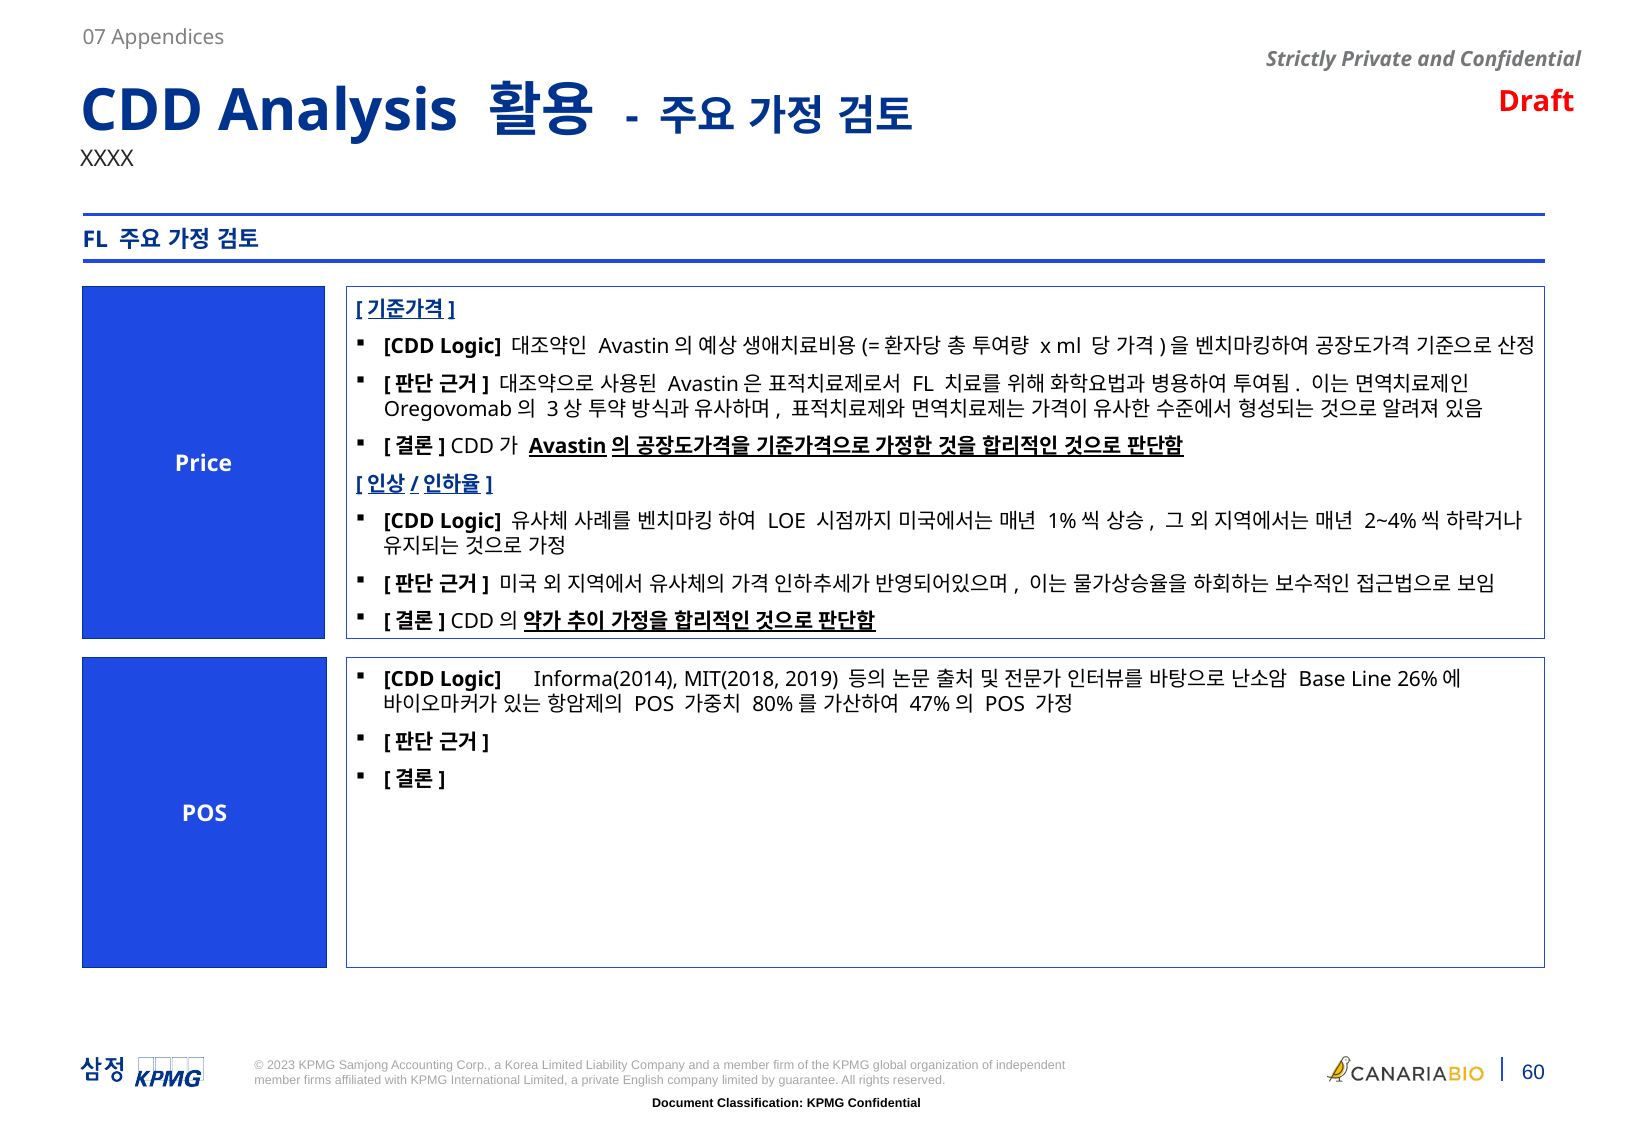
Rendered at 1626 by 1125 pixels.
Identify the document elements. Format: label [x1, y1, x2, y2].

picture [1309, 1004, 1499, 1125]
text_box [81, 656, 328, 968]
text_box [346, 285, 1546, 640]
picture [80, 1057, 204, 1087]
text_box [81, 285, 326, 640]
list [82, 31, 1489, 67]
text_box [82, 214, 1545, 262]
text_box [346, 656, 1546, 968]
text_box [80, 72, 1545, 172]
